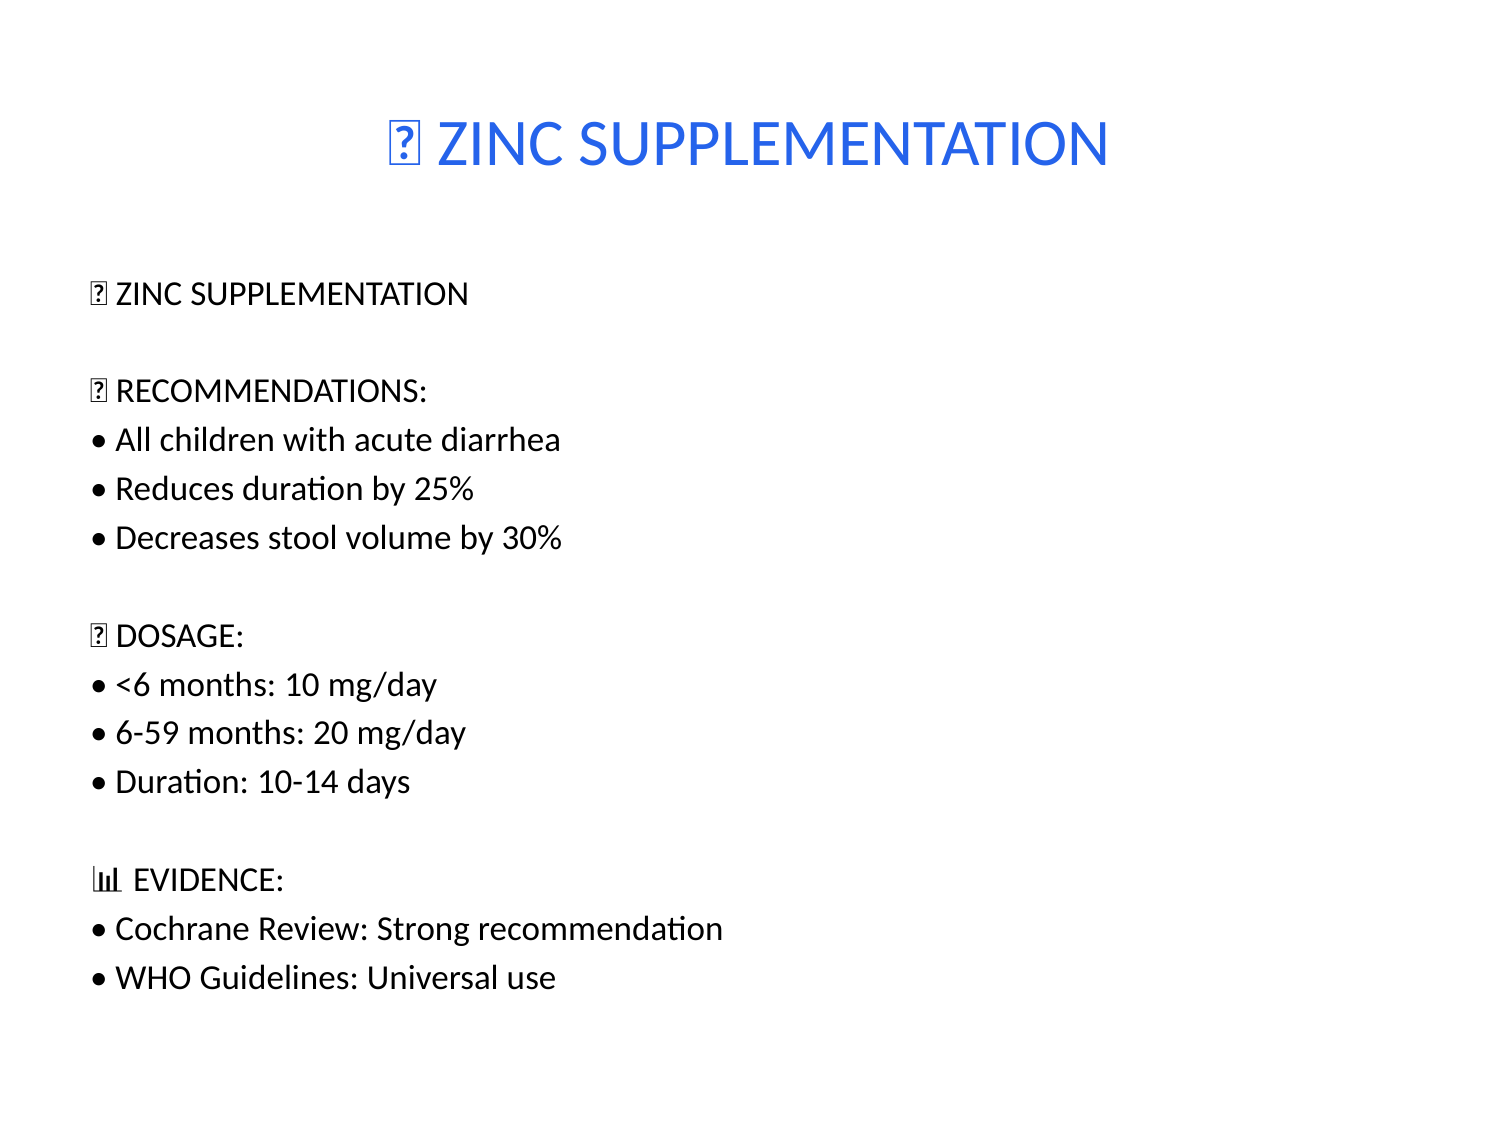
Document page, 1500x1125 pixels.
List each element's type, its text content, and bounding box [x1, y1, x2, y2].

title 💊 ZINC SUPPLEMENTATION [75, 45, 1425, 233]
list 💊 ZINC SUPPLEMENTATION 🎯 RECOMMENDATIONS: • All children with acute diarrhea • Reduces duration by 25% • Decreases stool volume by 30% 📏 DOSAGE: • <6 months: 10 mg/day • 6-59 months: 20 mg/day • Duration: 10-14 days 📊 EVIDENCE: • Cochrane Review: Strong recommendation • WHO Guidelines: Universal use [75, 262, 1425, 1005]
